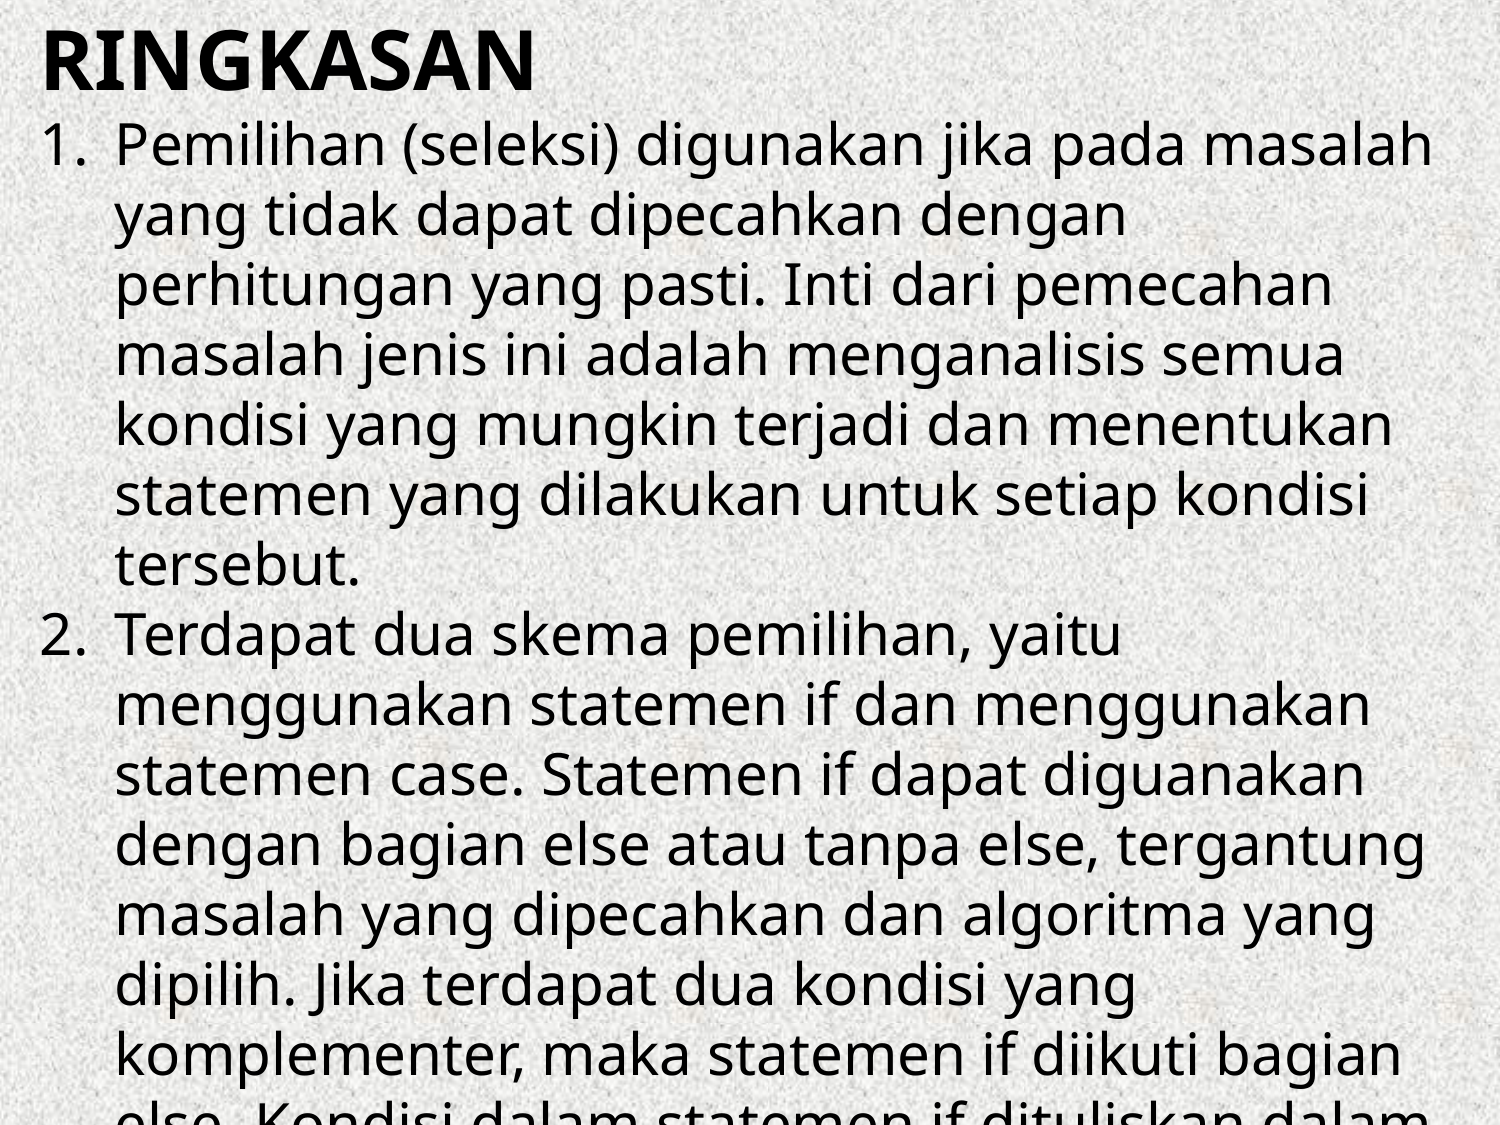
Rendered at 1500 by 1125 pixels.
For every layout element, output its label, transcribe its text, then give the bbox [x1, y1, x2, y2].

picture [0, 0, 1500, 1125]
list RINGKASAN Pemilihan (seleksi) digunakan jika pada masalah yang tidak dapat dipecahkan dengan perhitungan yang pasti. Inti dari pemecahan masalah jenis ini adalah menganalisis semua kondisi yang mungkin terjadi dan menentukan statemen yang dilakukan untuk setiap kondisi tersebut. Terdapat dua skema pemilihan, yaitu menggunakan statemen if dan menggunakan statemen case. Statemen if dapat diguanakan dengan bagian else atau tanpa else, tergantung masalah yang dipecahkan dan algoritma yang dipilih. Jika terdapat dua kondisi yang komplementer, maka statemen if diikuti bagian else. Kondisi dalam statemen if dituliskan dalam ekspresi boolean. Statemen if juga dapat digunakan secara berulang. [24, 0, 1488, 1038]
